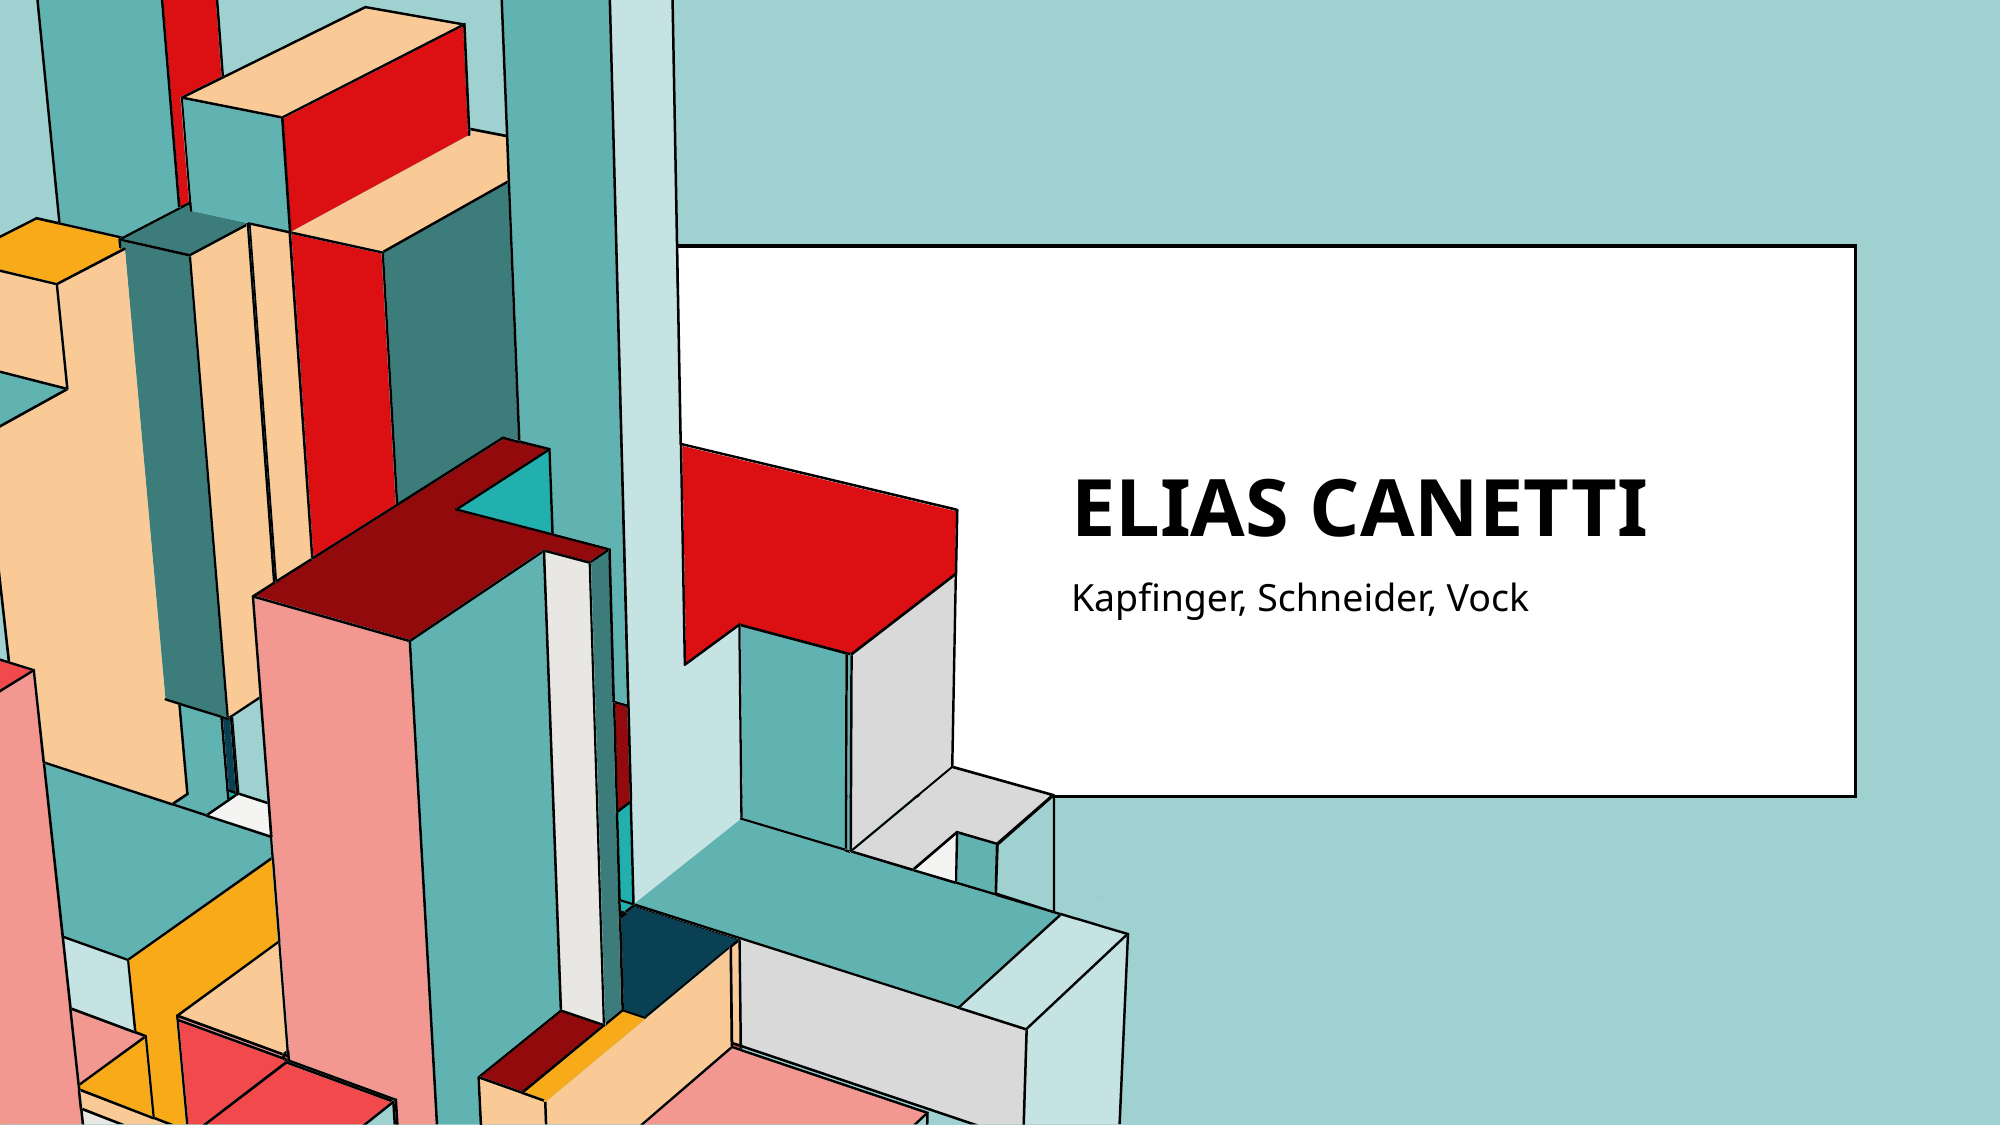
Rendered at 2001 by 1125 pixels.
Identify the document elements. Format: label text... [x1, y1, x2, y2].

title Elias Canetti [1056, 307, 1775, 562]
subtitle Kapfinger, Schneider, Vock [1056, 571, 1775, 673]
